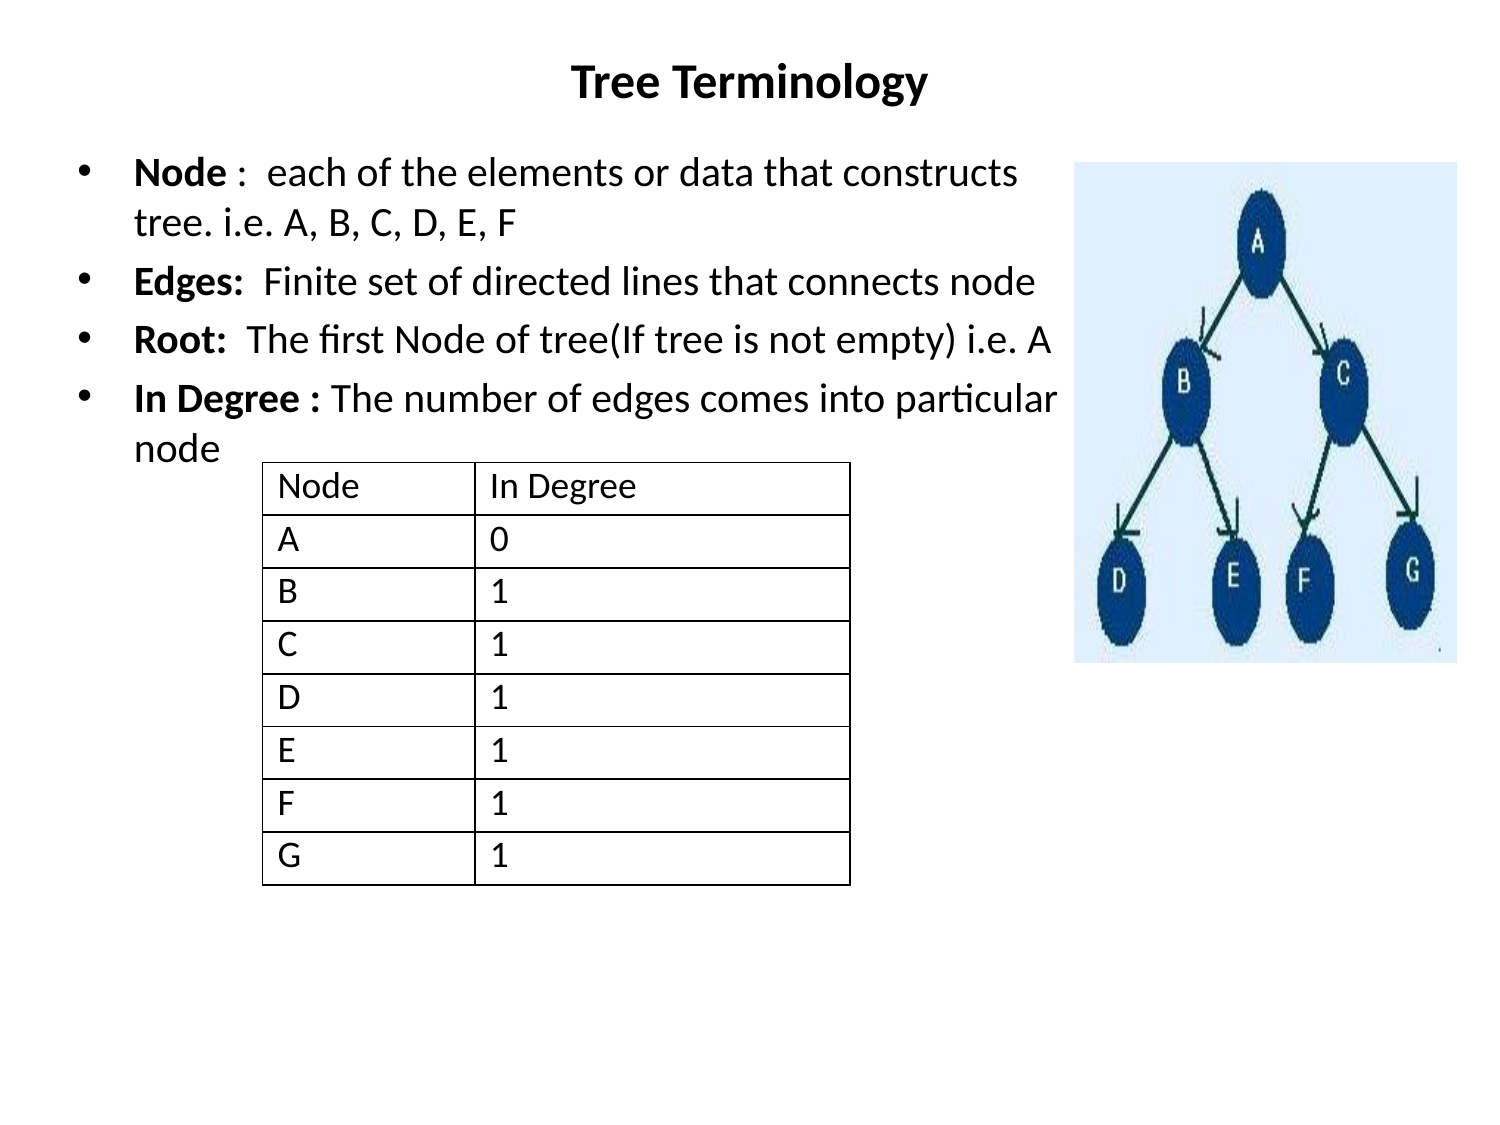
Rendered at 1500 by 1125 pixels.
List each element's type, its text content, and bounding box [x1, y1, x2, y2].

table_cell 1 [476, 727, 849, 778]
table_cell D [263, 675, 474, 726]
table_cell F [263, 780, 474, 831]
table_cell G [263, 833, 474, 884]
table_cell C [263, 622, 474, 673]
table_cell 1 [476, 622, 849, 673]
table_cell 1 [476, 780, 849, 831]
table_cell 1 [476, 675, 849, 726]
list Node : each of the elements or data that constructs tree. i.e. A, B, C, D, E, F Edges: Finite set of directed lines that connects node Root: The first Node of tree(If tree is not empty) i.e. A In Degree : The number of edges comes into particular node [62, 137, 1100, 1038]
table_cell A [263, 516, 474, 567]
table_cell 0 [476, 516, 849, 567]
title Tree Terminology [75, 45, 1425, 113]
picture [1074, 162, 1457, 663]
table_header In Degree [476, 463, 849, 514]
table_header Node [263, 463, 474, 514]
table_cell 1 [476, 833, 849, 884]
table_cell E [263, 727, 474, 778]
table_cell B [263, 569, 474, 620]
table_cell 1 [476, 569, 849, 620]
